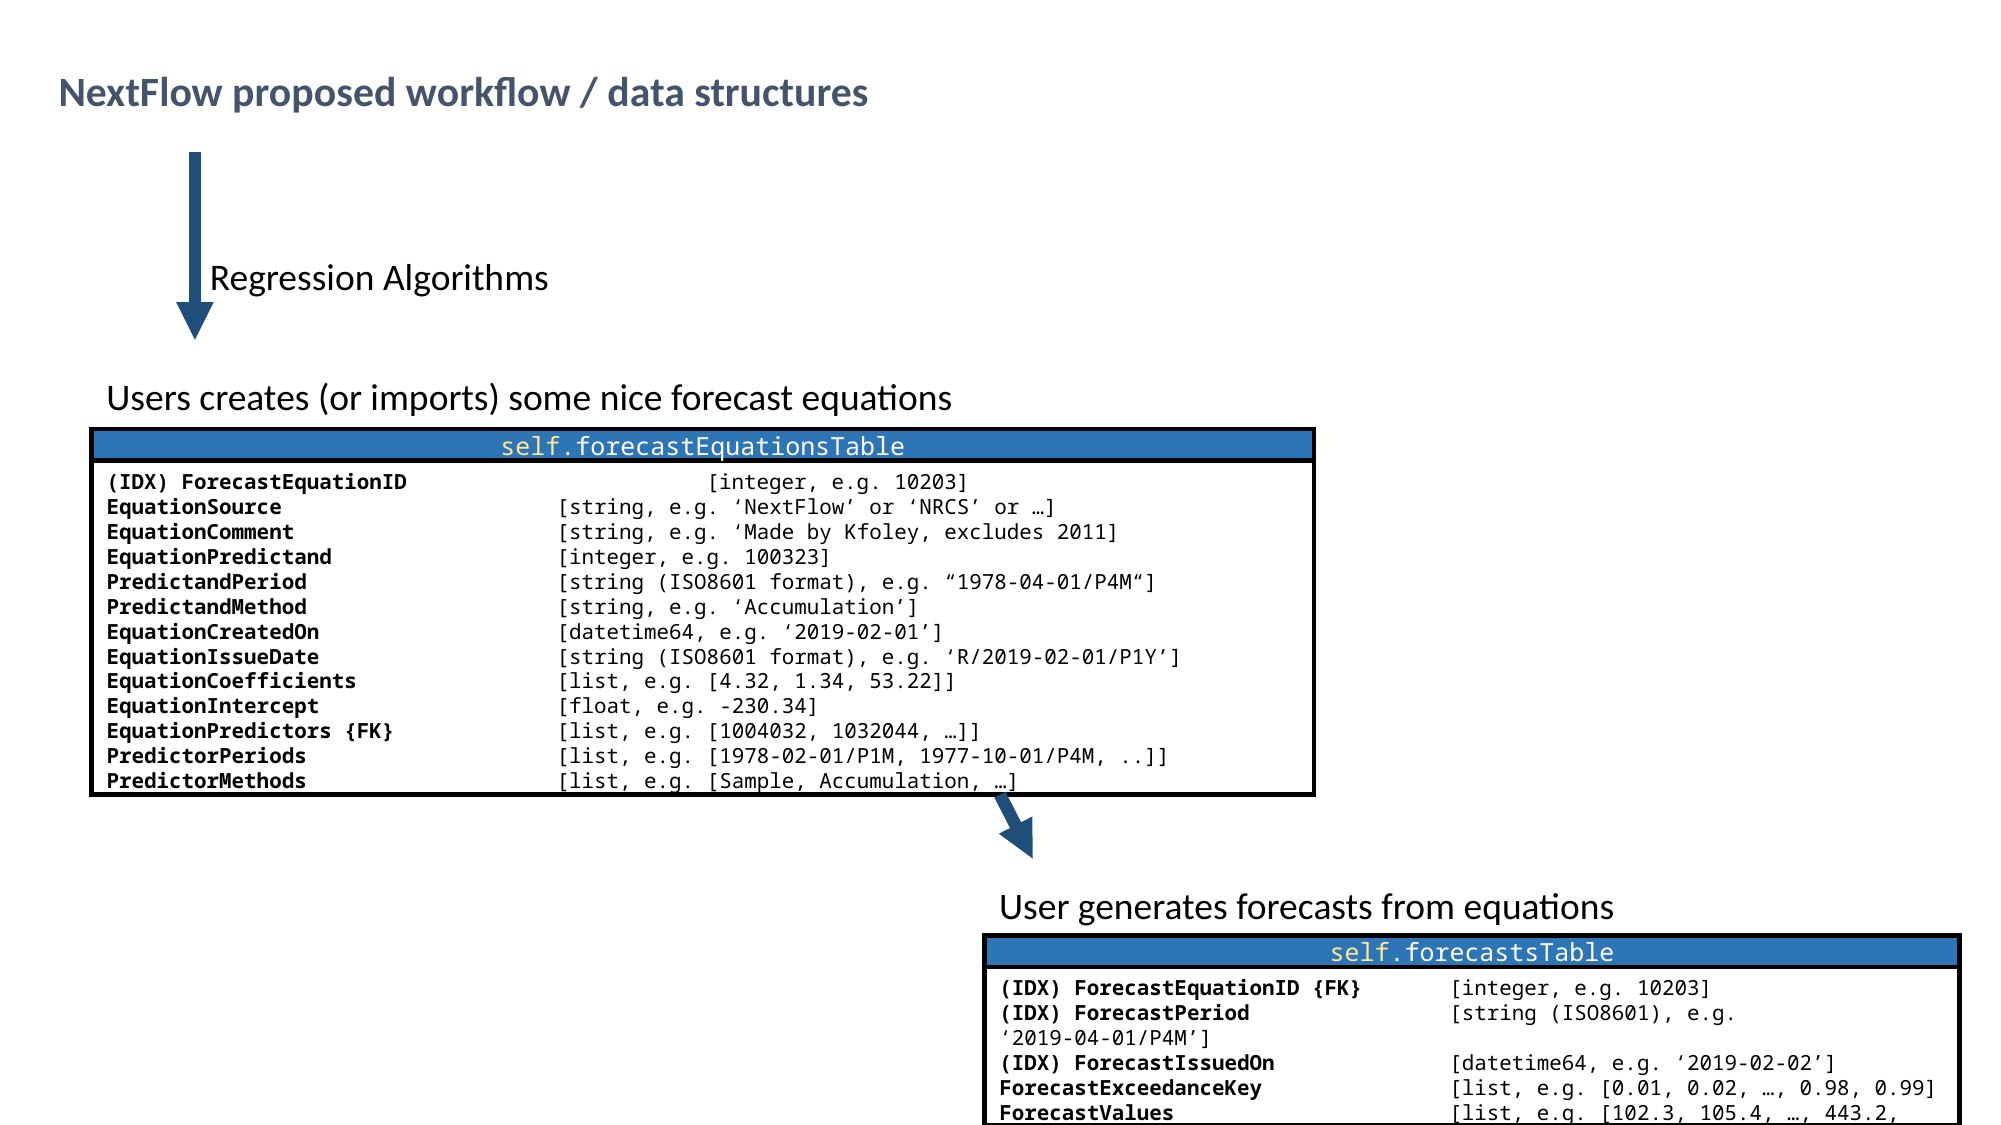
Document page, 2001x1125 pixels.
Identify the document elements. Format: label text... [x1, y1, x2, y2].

text_box Regression Algorithms [196, 245, 594, 306]
text_box NextFlow proposed workflow / data structures [43, 57, 884, 123]
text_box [999, 794, 1033, 859]
text_box Users creates (or imports) some nice forecast equations [91, 365, 1000, 426]
text_box User generates forecasts from equations [984, 874, 1960, 935]
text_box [91, 429, 1315, 795]
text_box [984, 935, 1960, 1125]
